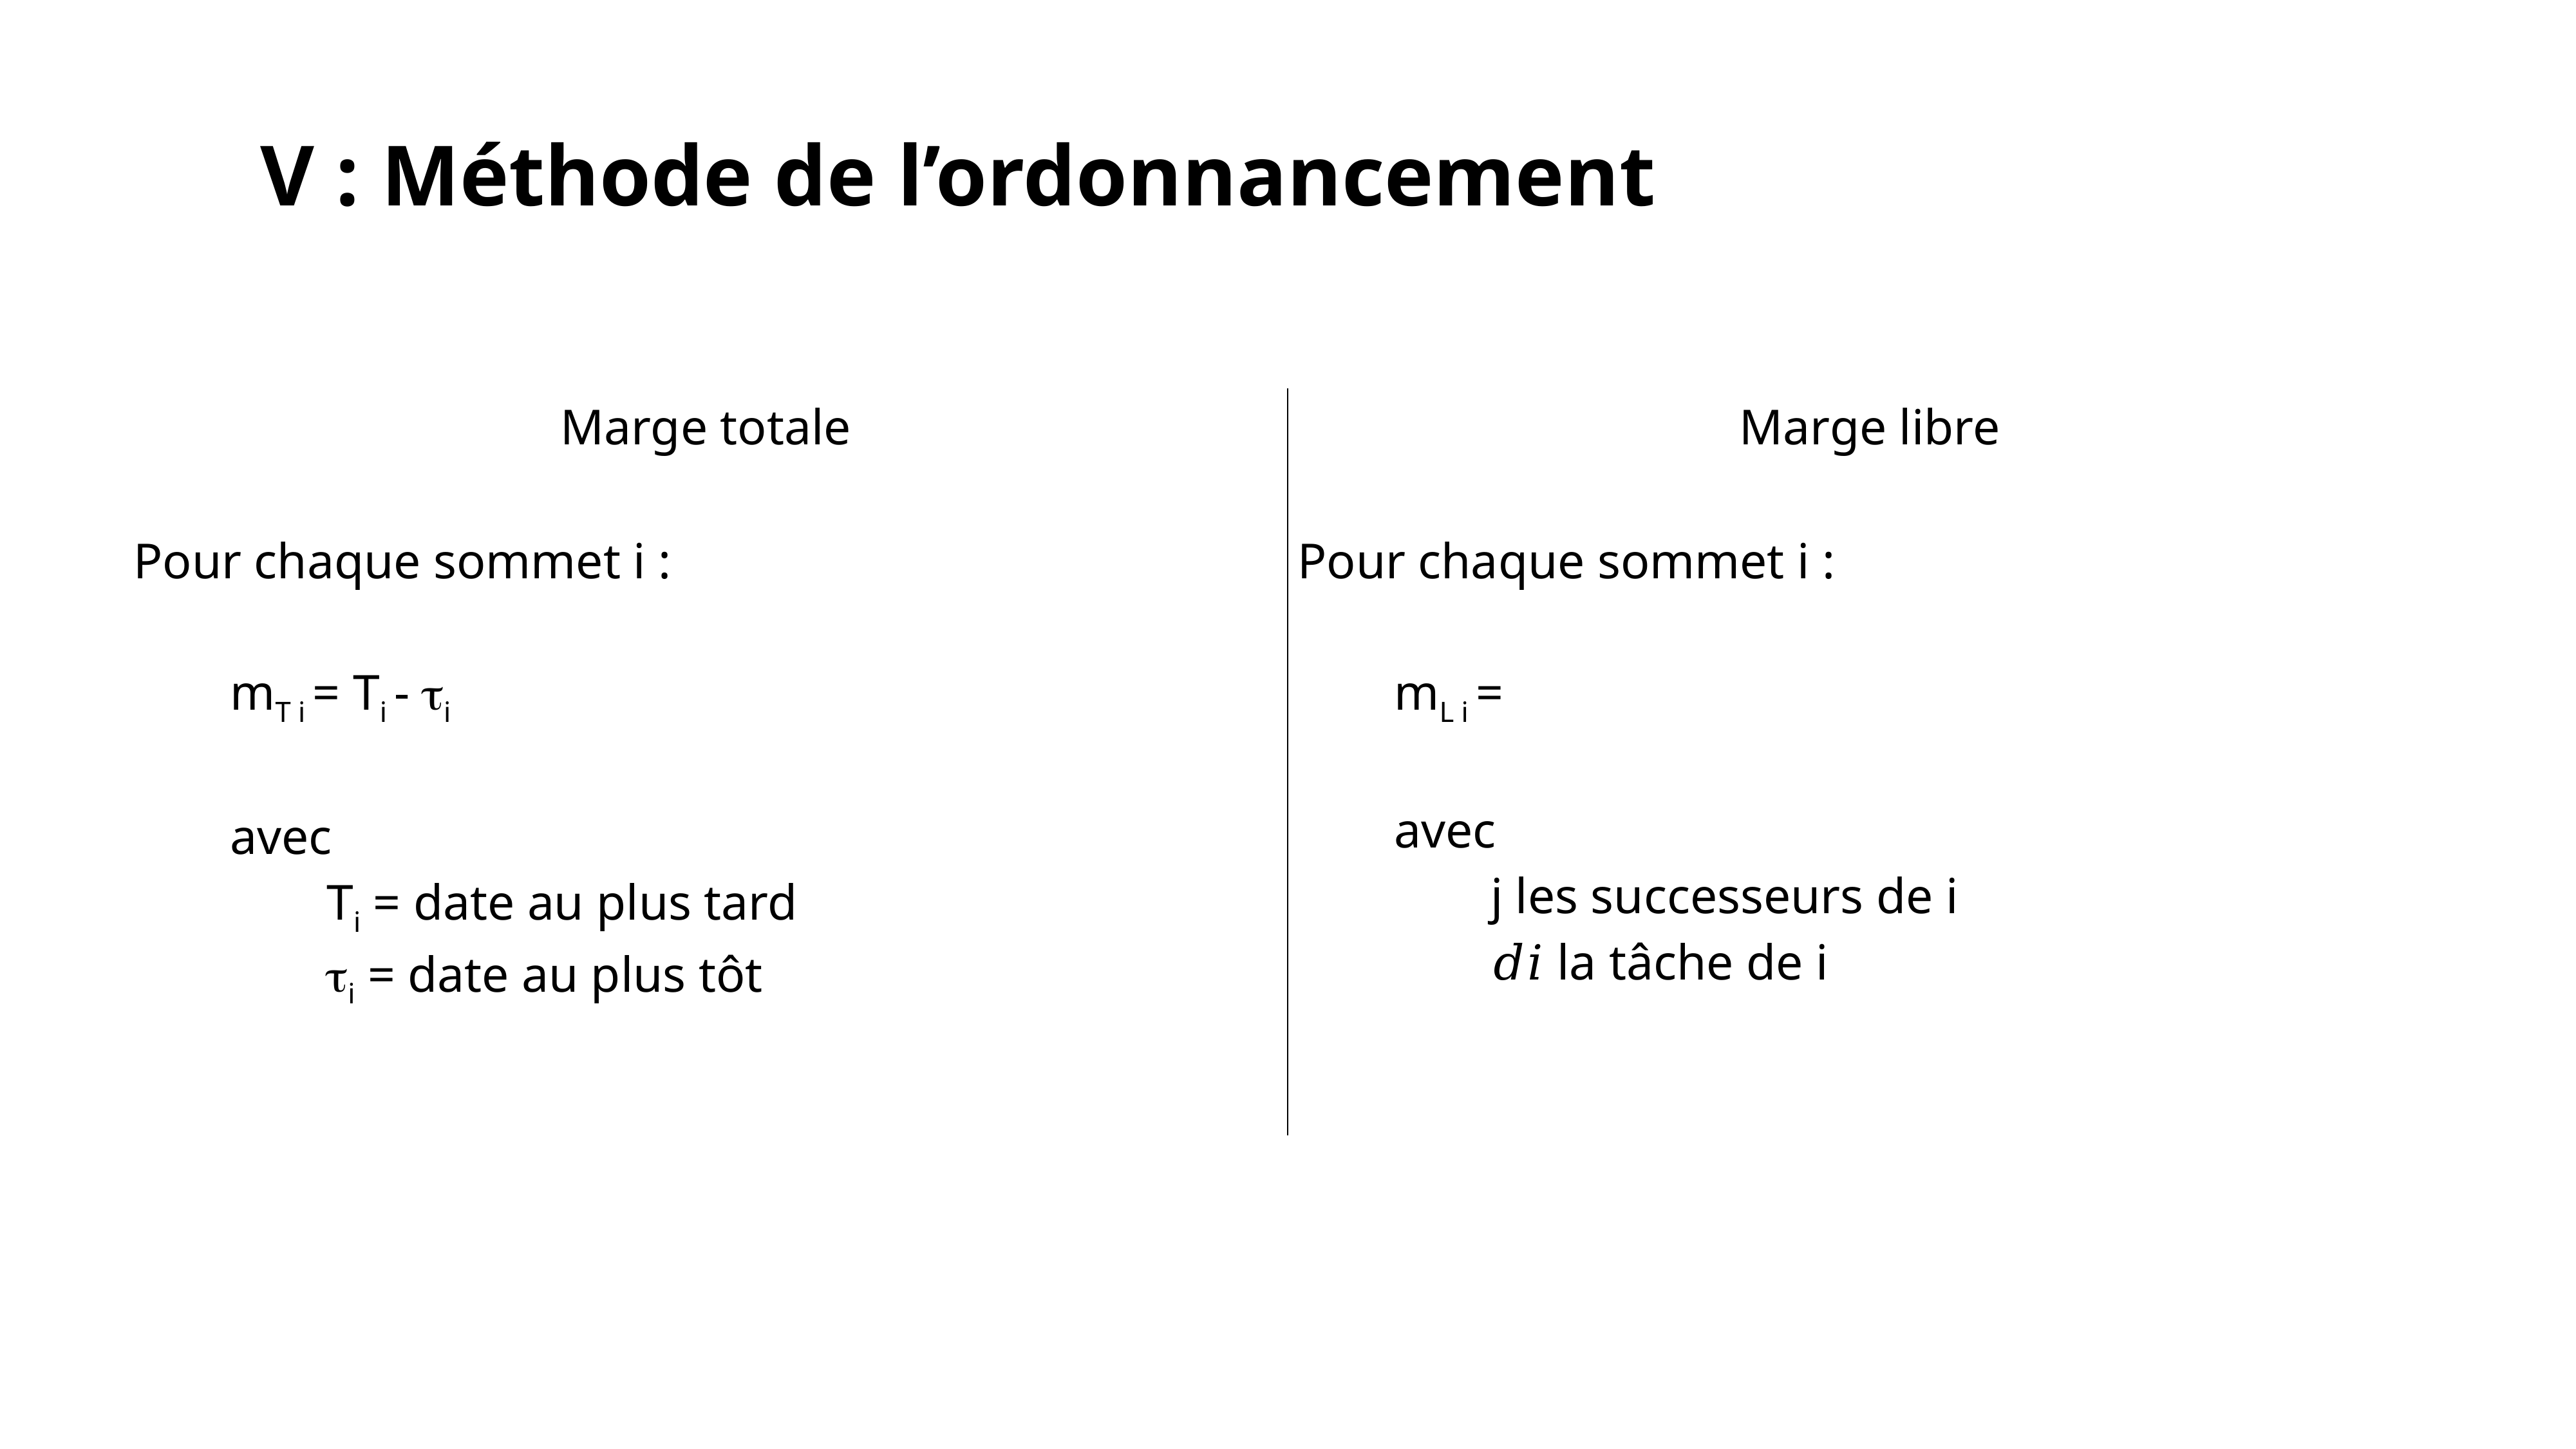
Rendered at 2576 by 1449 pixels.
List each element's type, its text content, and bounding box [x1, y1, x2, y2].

text_box V : Méthode de l’ordonnancement [250, 117, 2139, 227]
